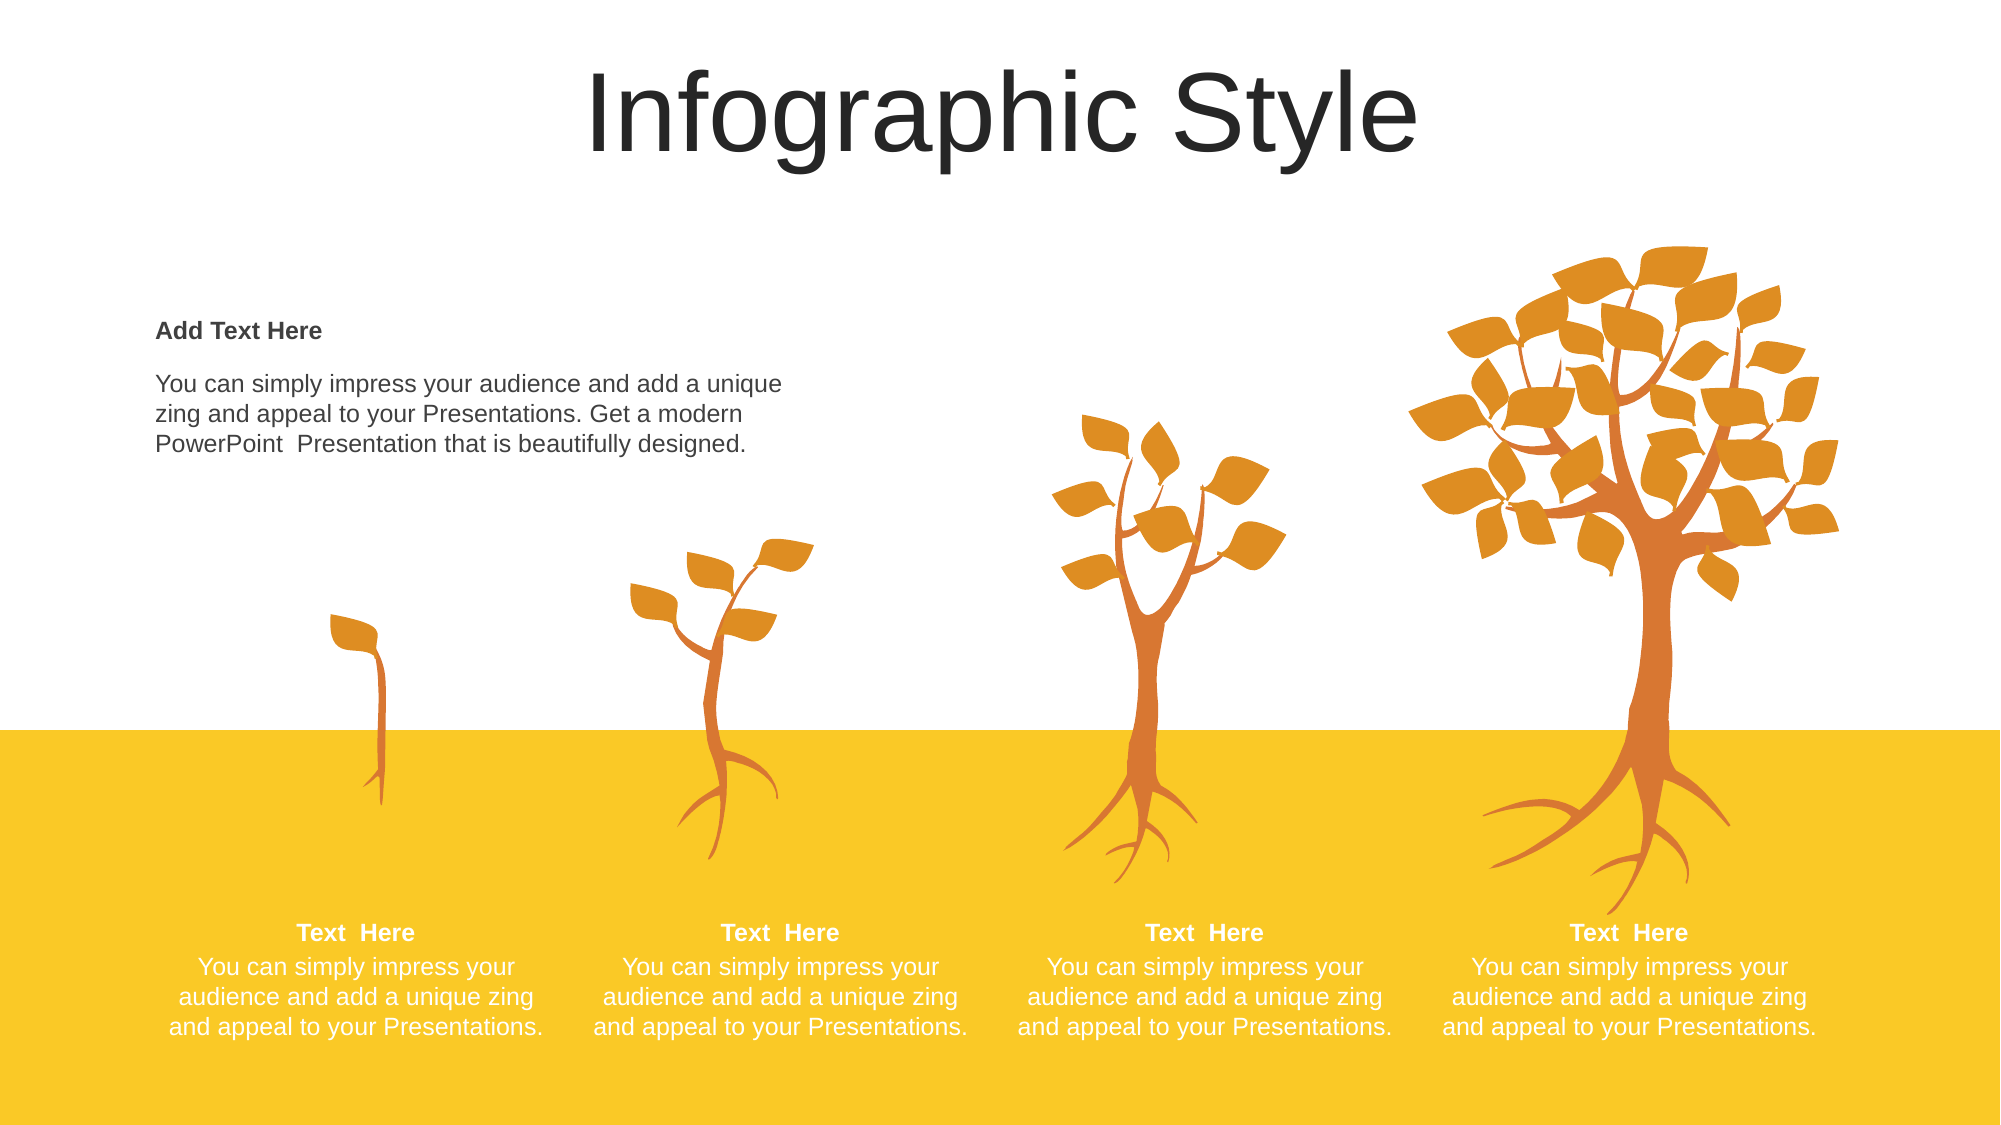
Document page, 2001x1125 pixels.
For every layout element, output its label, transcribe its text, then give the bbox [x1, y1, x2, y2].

list Infographic Style [53, 55, 1952, 175]
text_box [1055, 420, 1276, 590]
text_box [1062, 590, 1198, 884]
text_box [1482, 589, 1731, 909]
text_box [571, 909, 990, 1050]
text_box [140, 306, 825, 466]
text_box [996, 909, 1414, 1050]
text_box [325, 619, 386, 806]
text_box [147, 909, 565, 1050]
text_box [0, 729, 2000, 1125]
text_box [1420, 909, 1839, 1050]
text_box [676, 643, 780, 862]
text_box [625, 539, 812, 643]
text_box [1413, 246, 1838, 589]
